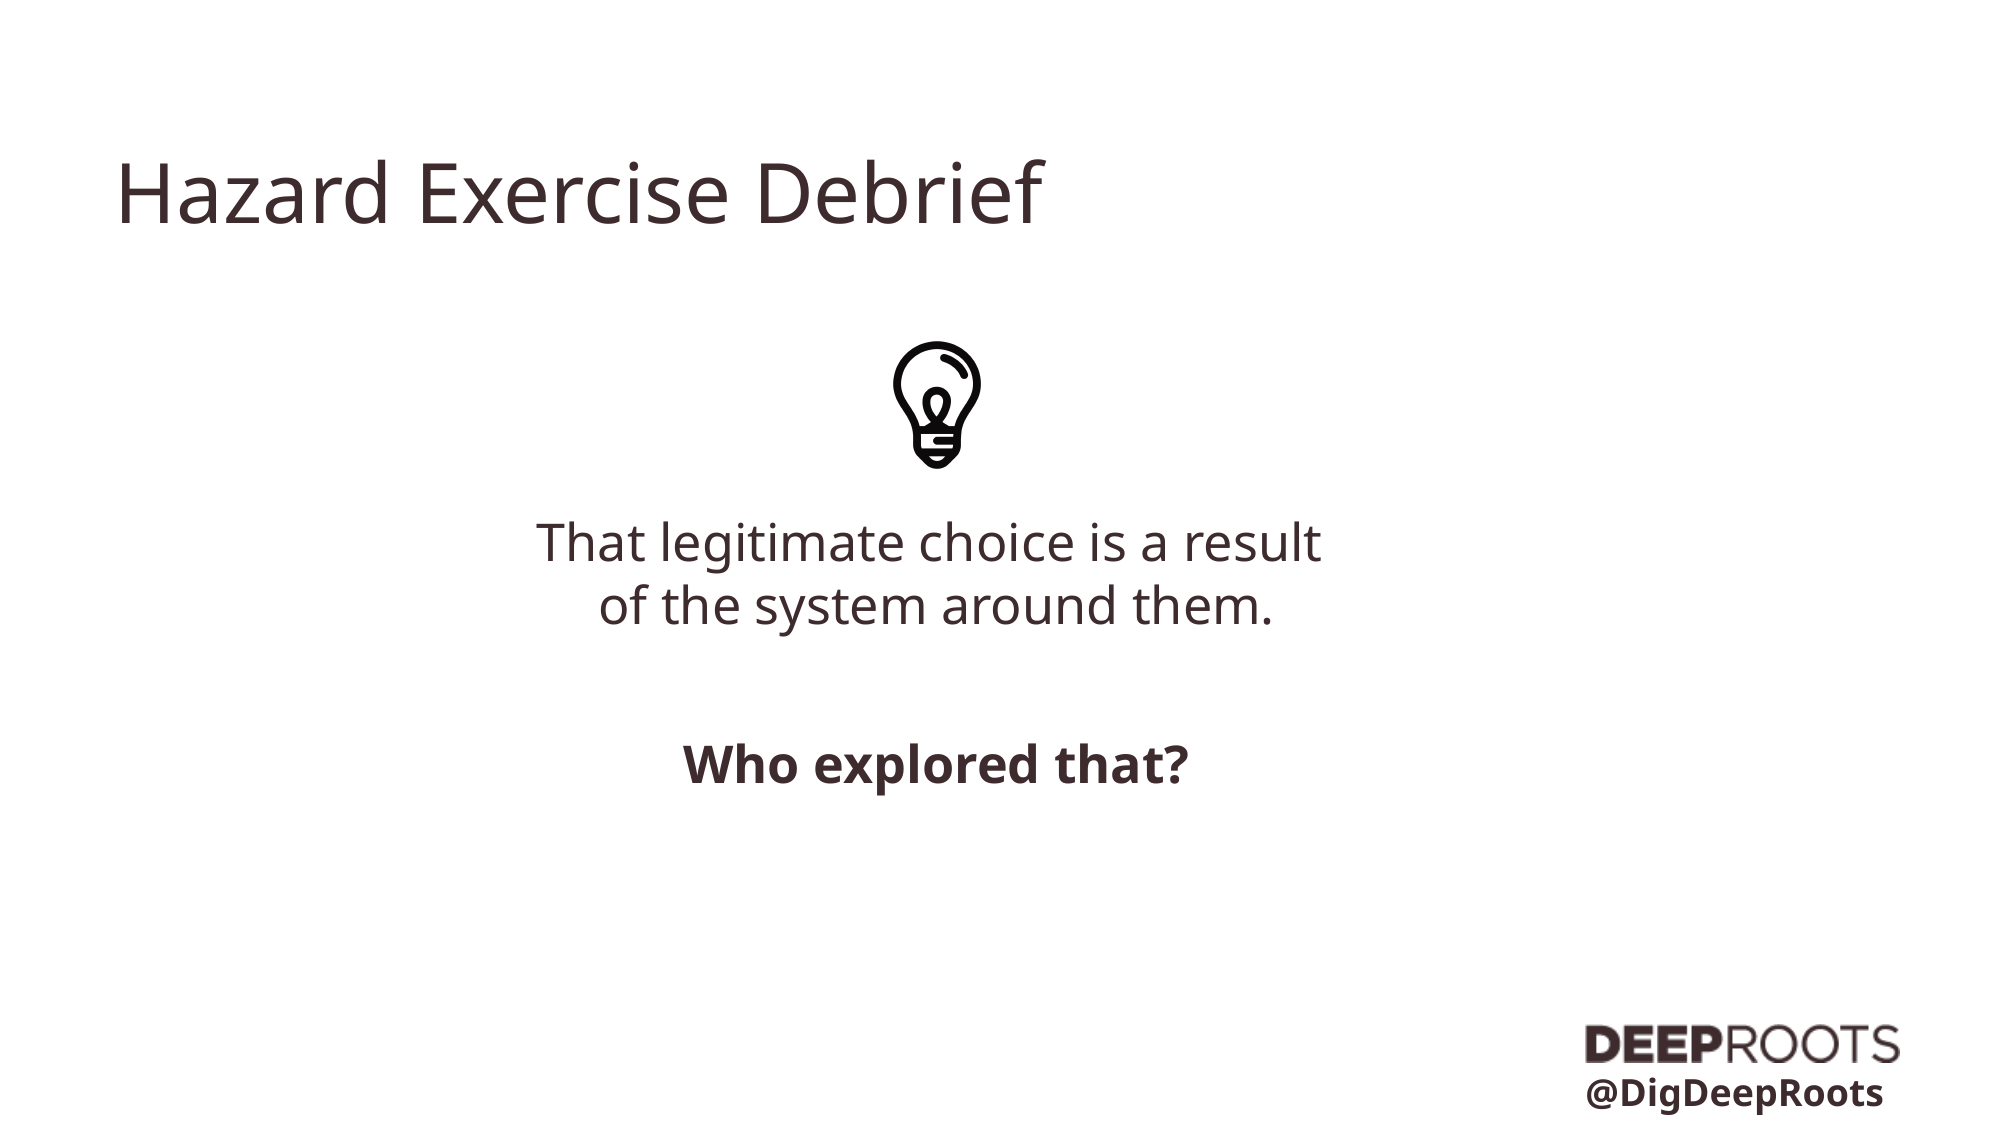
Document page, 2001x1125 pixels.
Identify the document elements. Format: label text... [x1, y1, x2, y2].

title Hazard Exercise Debrief [99, 99, 1900, 280]
picture [857, 325, 1017, 485]
text_box Who explored that? [436, 661, 1437, 802]
picture [1584, 1023, 1900, 1063]
text_box That legitimate choice is a result of the system around them. [63, 502, 1810, 642]
